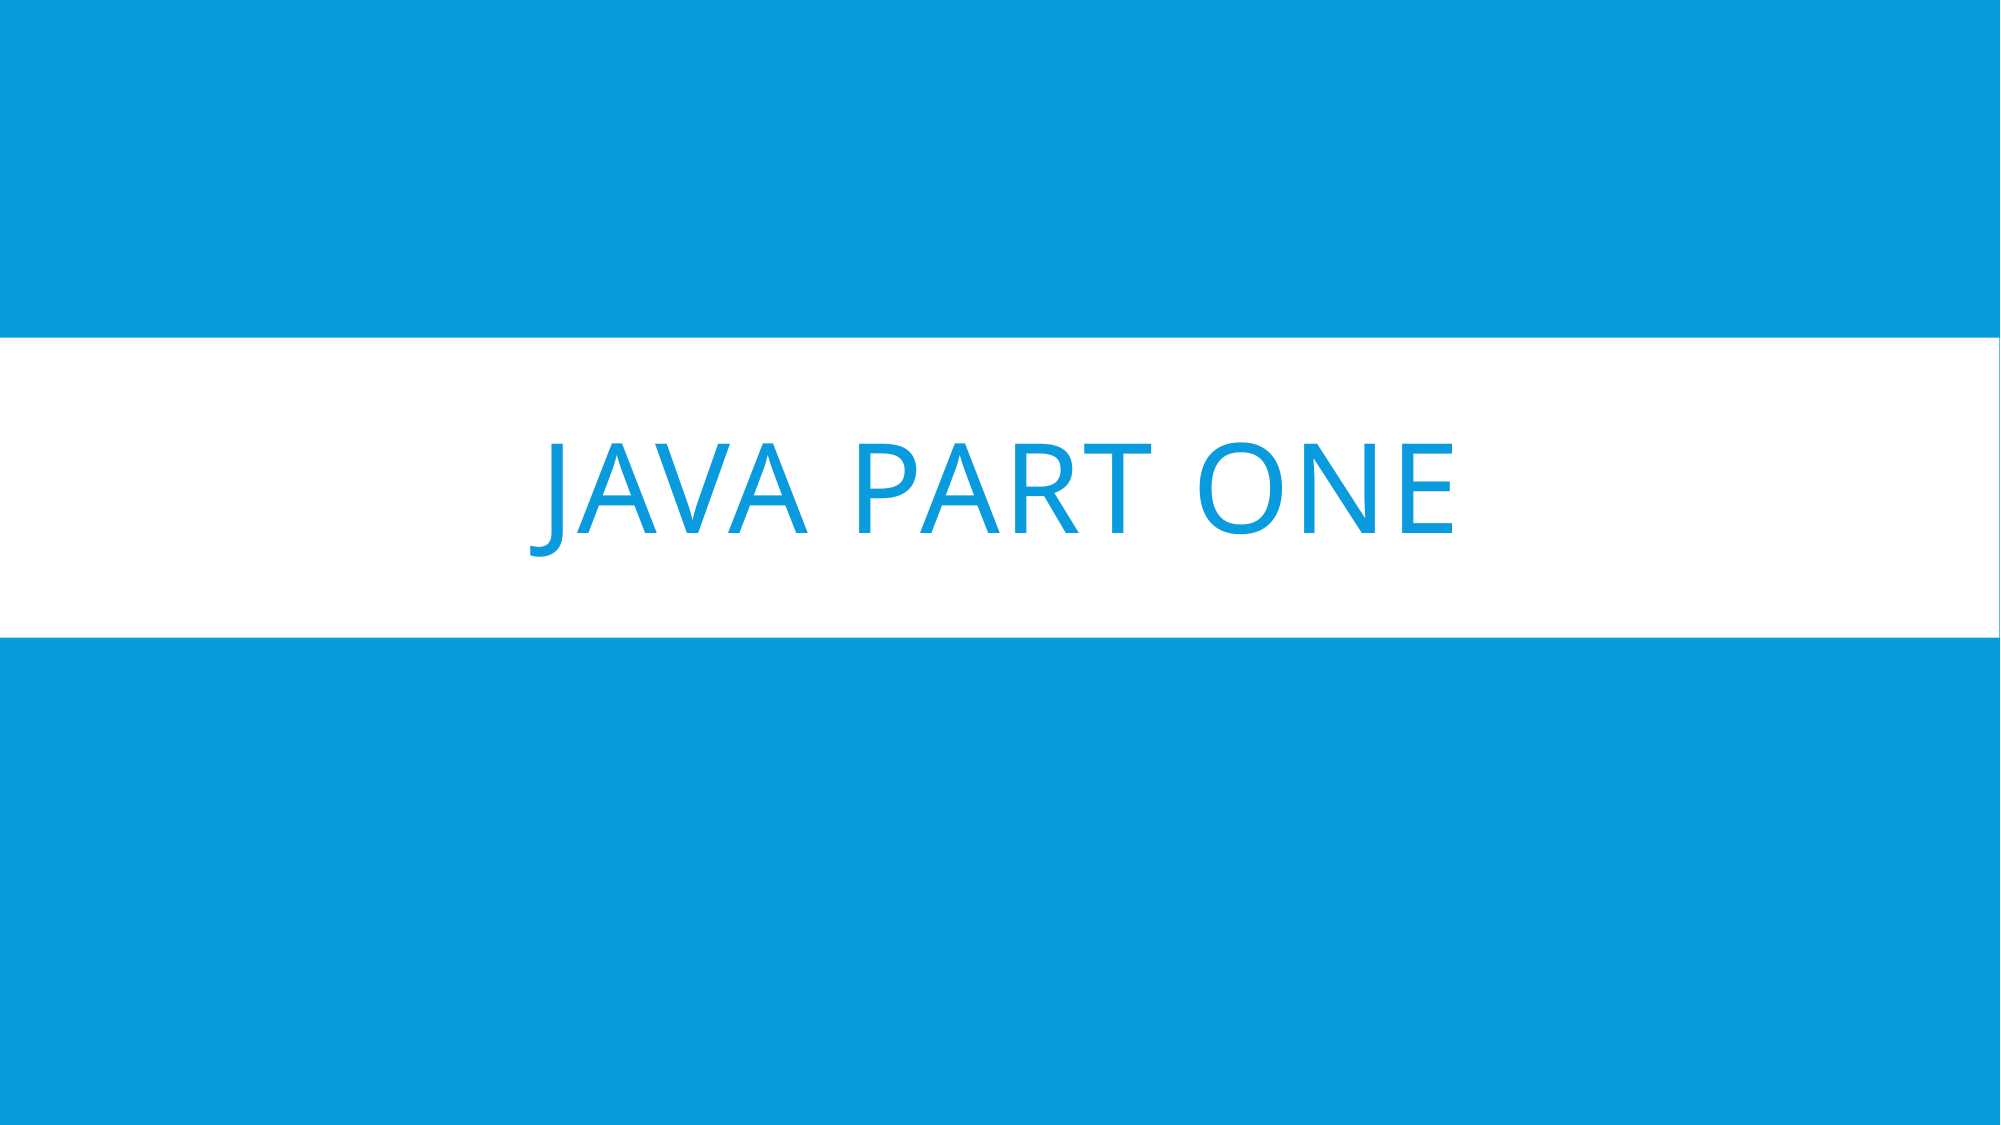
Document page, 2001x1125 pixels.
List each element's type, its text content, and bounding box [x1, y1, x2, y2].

title Java part one [60, 355, 1942, 641]
